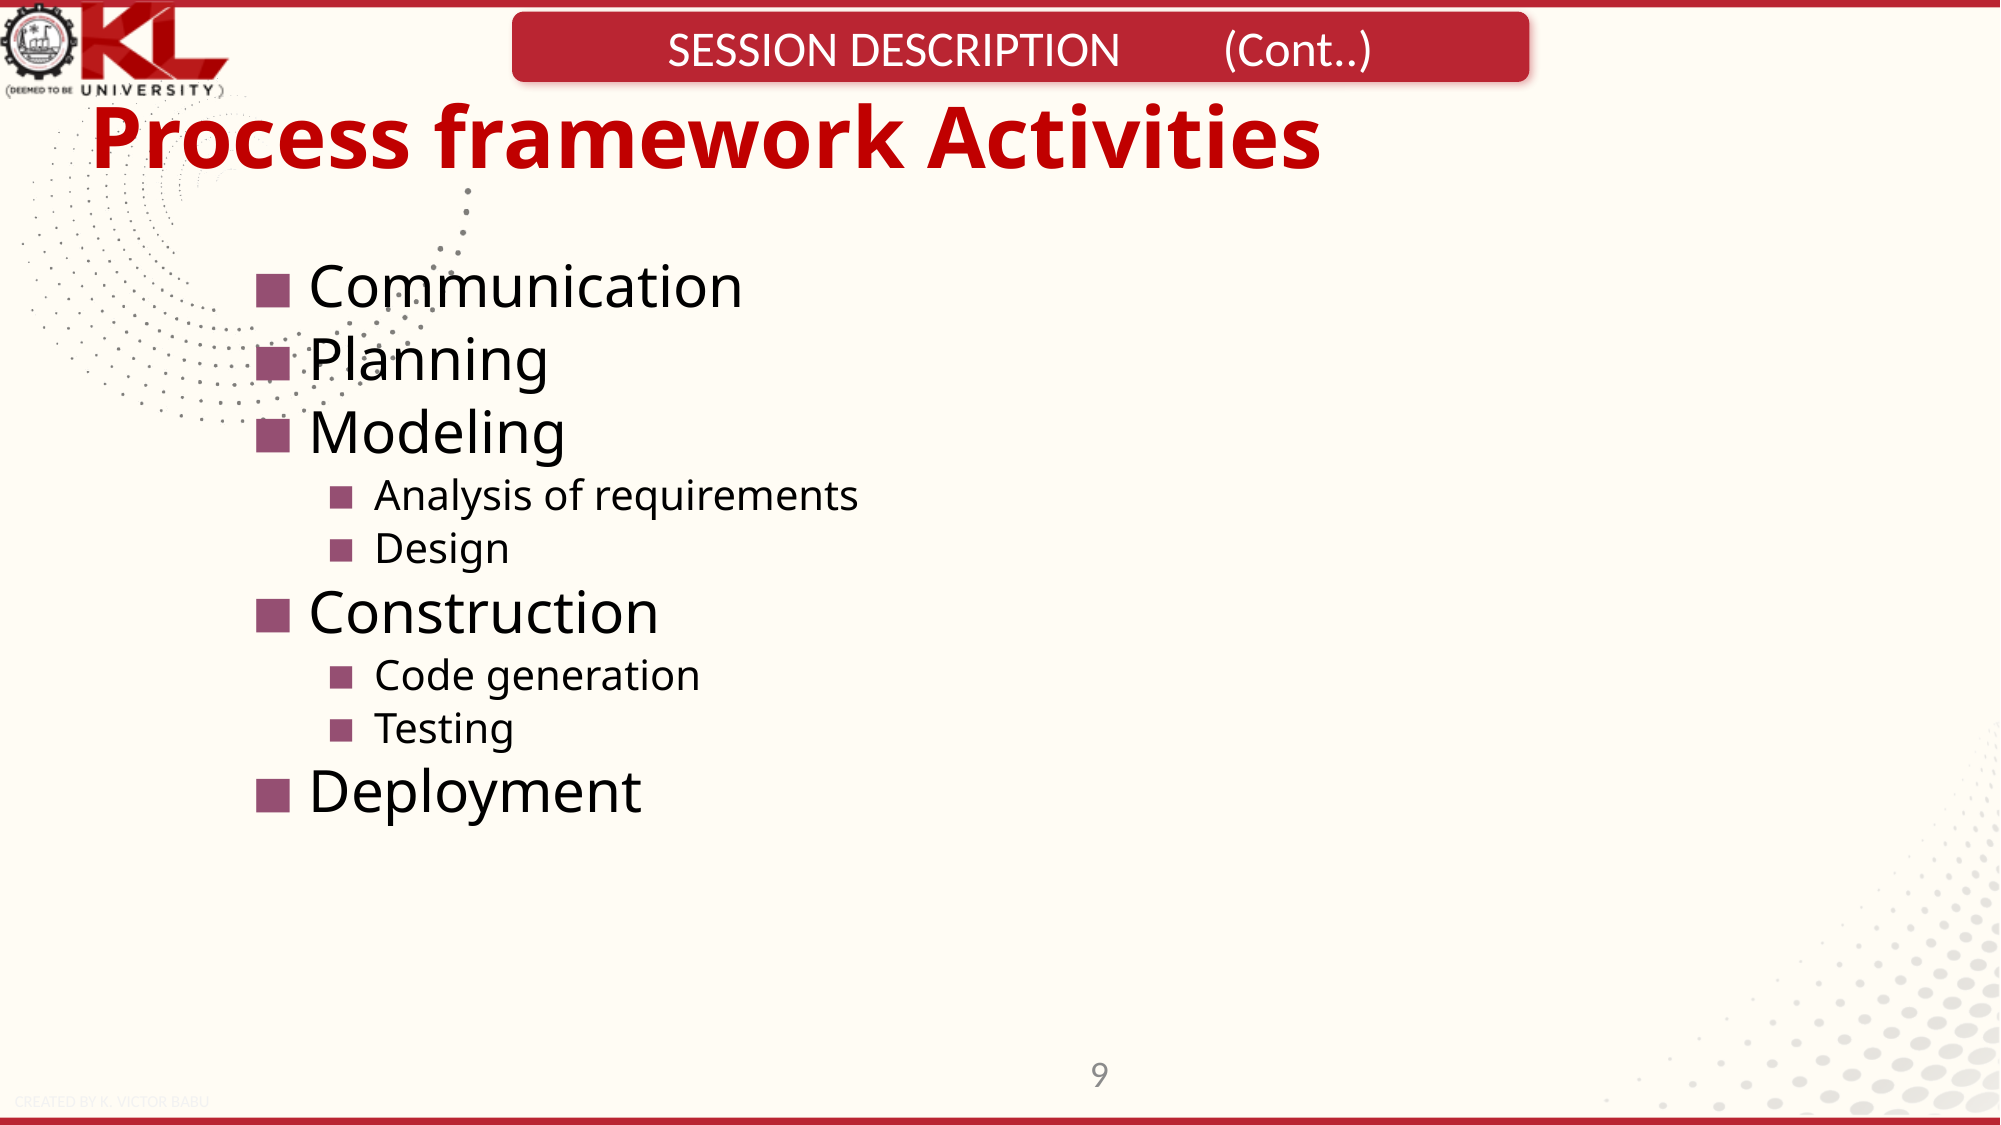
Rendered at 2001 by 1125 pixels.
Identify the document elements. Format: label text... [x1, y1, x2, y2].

slide_number 10 [1074, 1042, 1425, 1103]
picture [0, 0, 327, 99]
text_box Communication Planning Modeling Analysis of requirements Design Construction Code generation Testing Deployment [237, 249, 1088, 938]
text_box SESSION DESCRIPTION (Cont..) [510, 9, 1531, 84]
title Process framework Activities [75, 87, 1438, 195]
